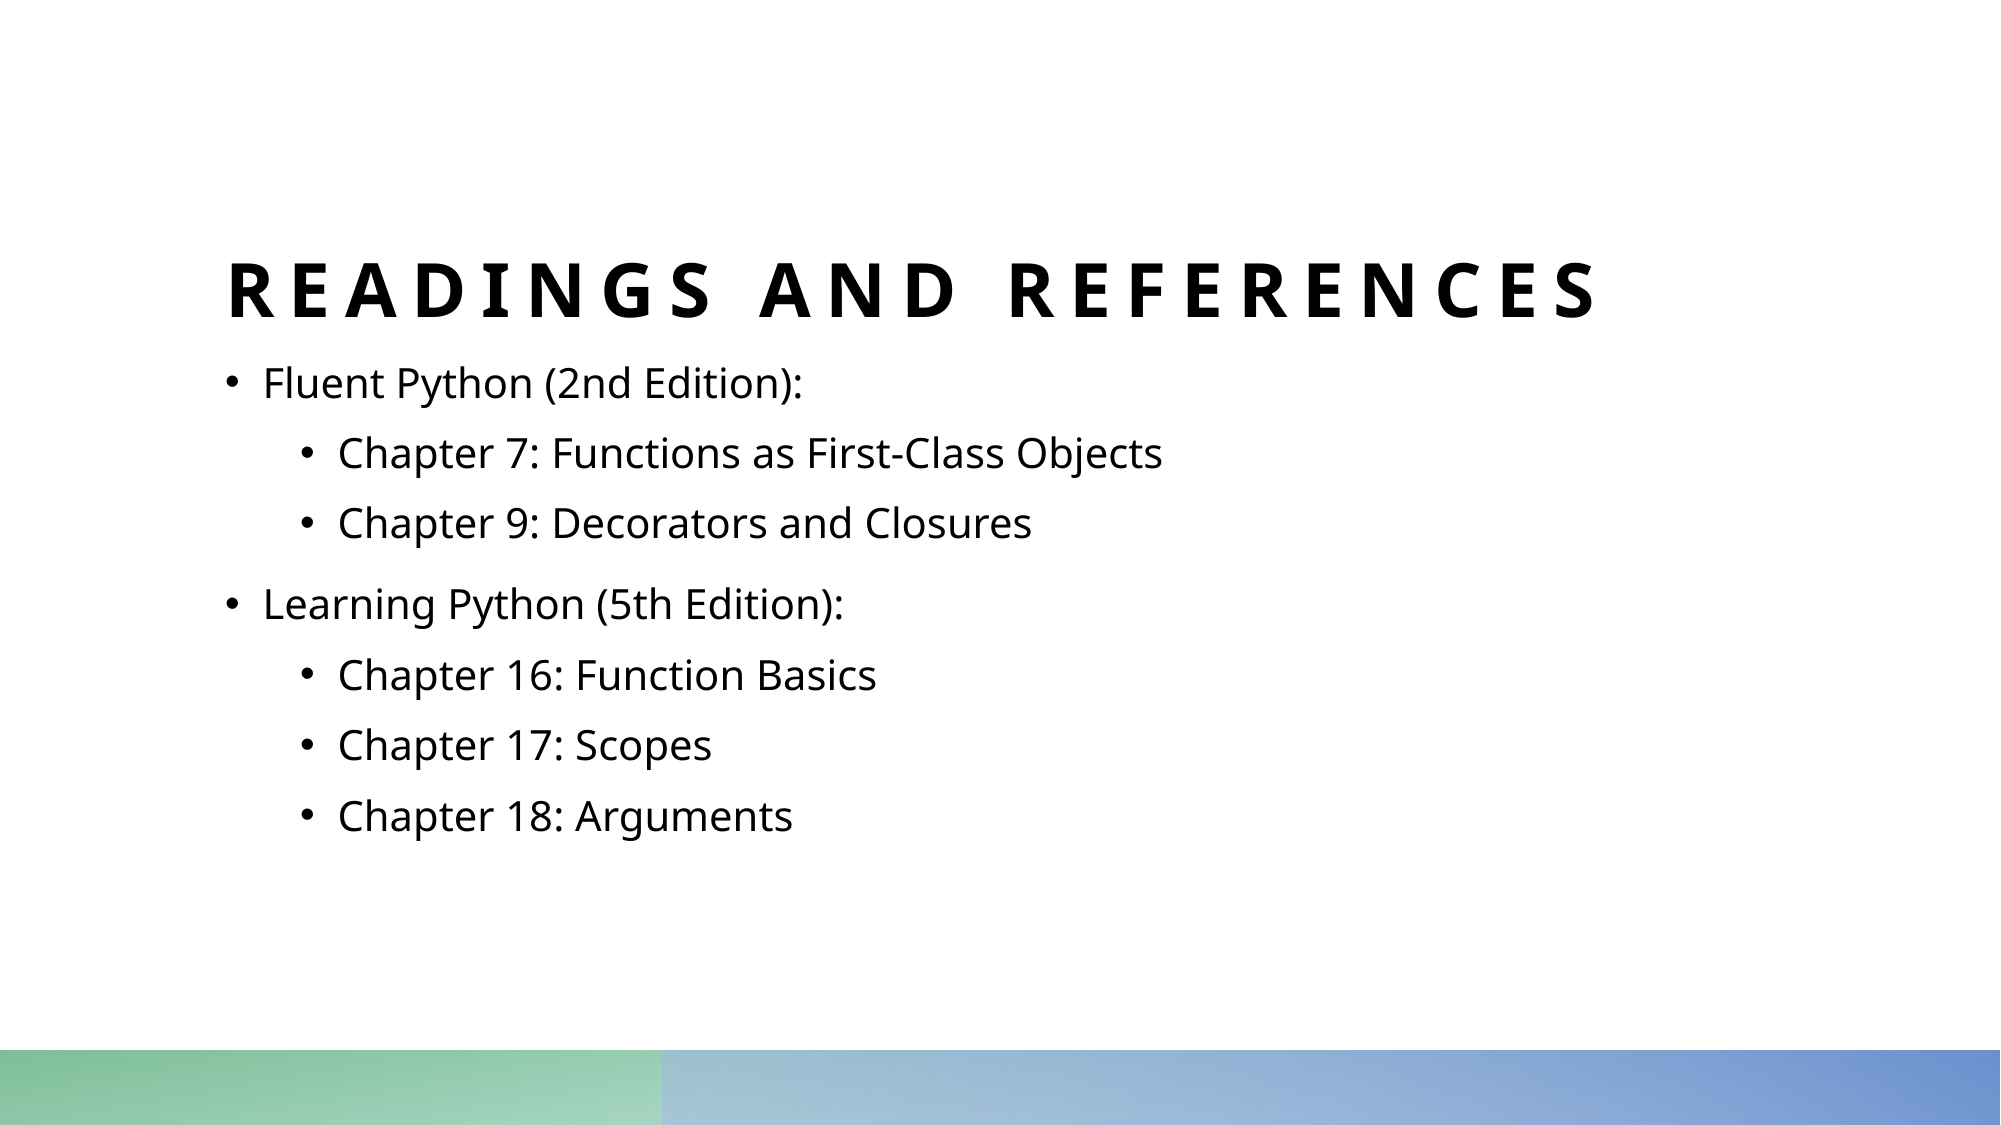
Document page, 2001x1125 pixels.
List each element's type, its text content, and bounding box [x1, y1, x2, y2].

list Fluent Python (2nd Edition): Chapter 7: Functions as First-Class Objects Chapter 9: Decorators and Closures Learning Python (5th Edition): Chapter 16: Function Basics Chapter 17: Scopes Chapter 18: Arguments [225, 346, 1905, 996]
title Readings and References [225, 130, 1974, 333]
